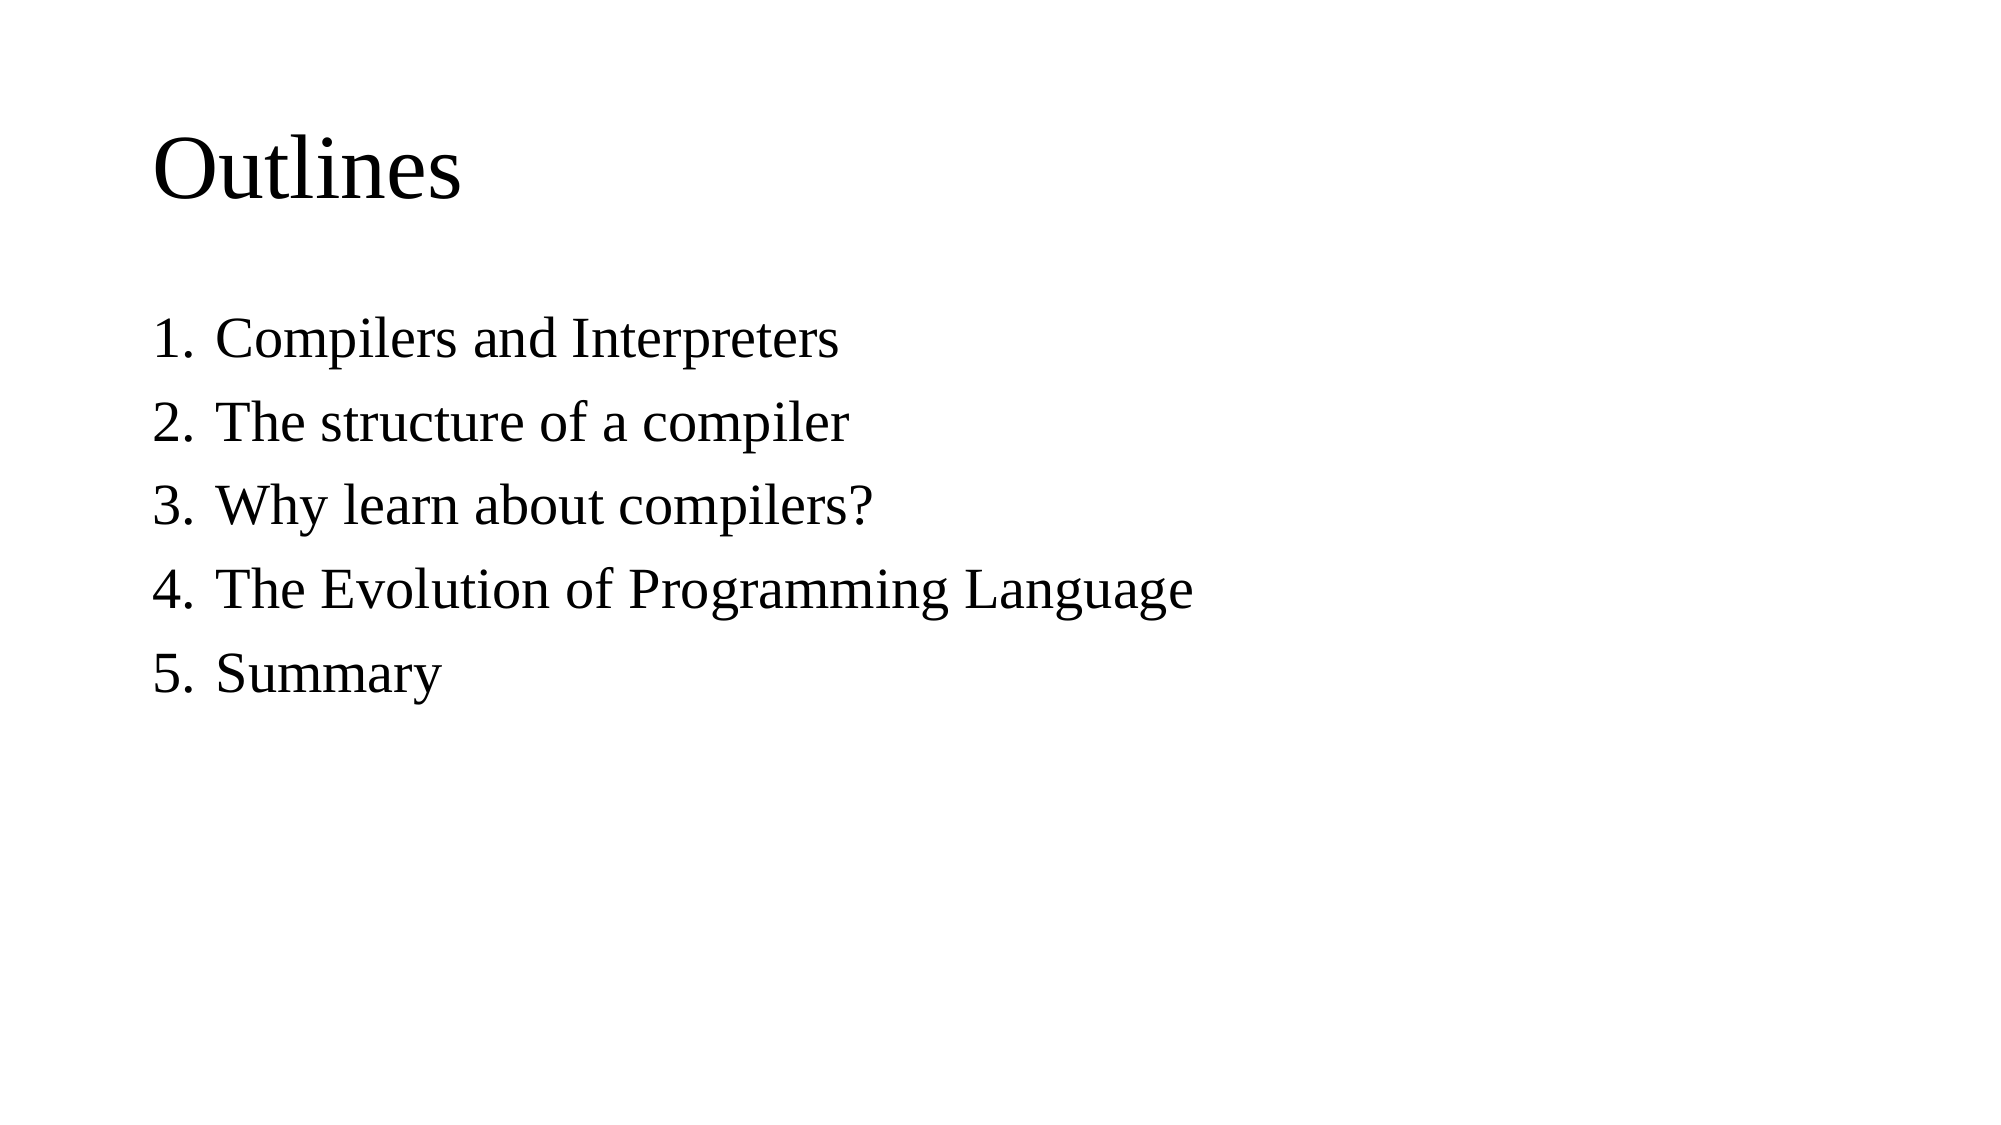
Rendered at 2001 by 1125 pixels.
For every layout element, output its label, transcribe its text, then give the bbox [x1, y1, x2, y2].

list Compilers and Interpreters The structure of a compiler Why learn about compilers? The Evolution of Programming Language Summary [137, 299, 1863, 1014]
title Outlines [137, 59, 1863, 278]
